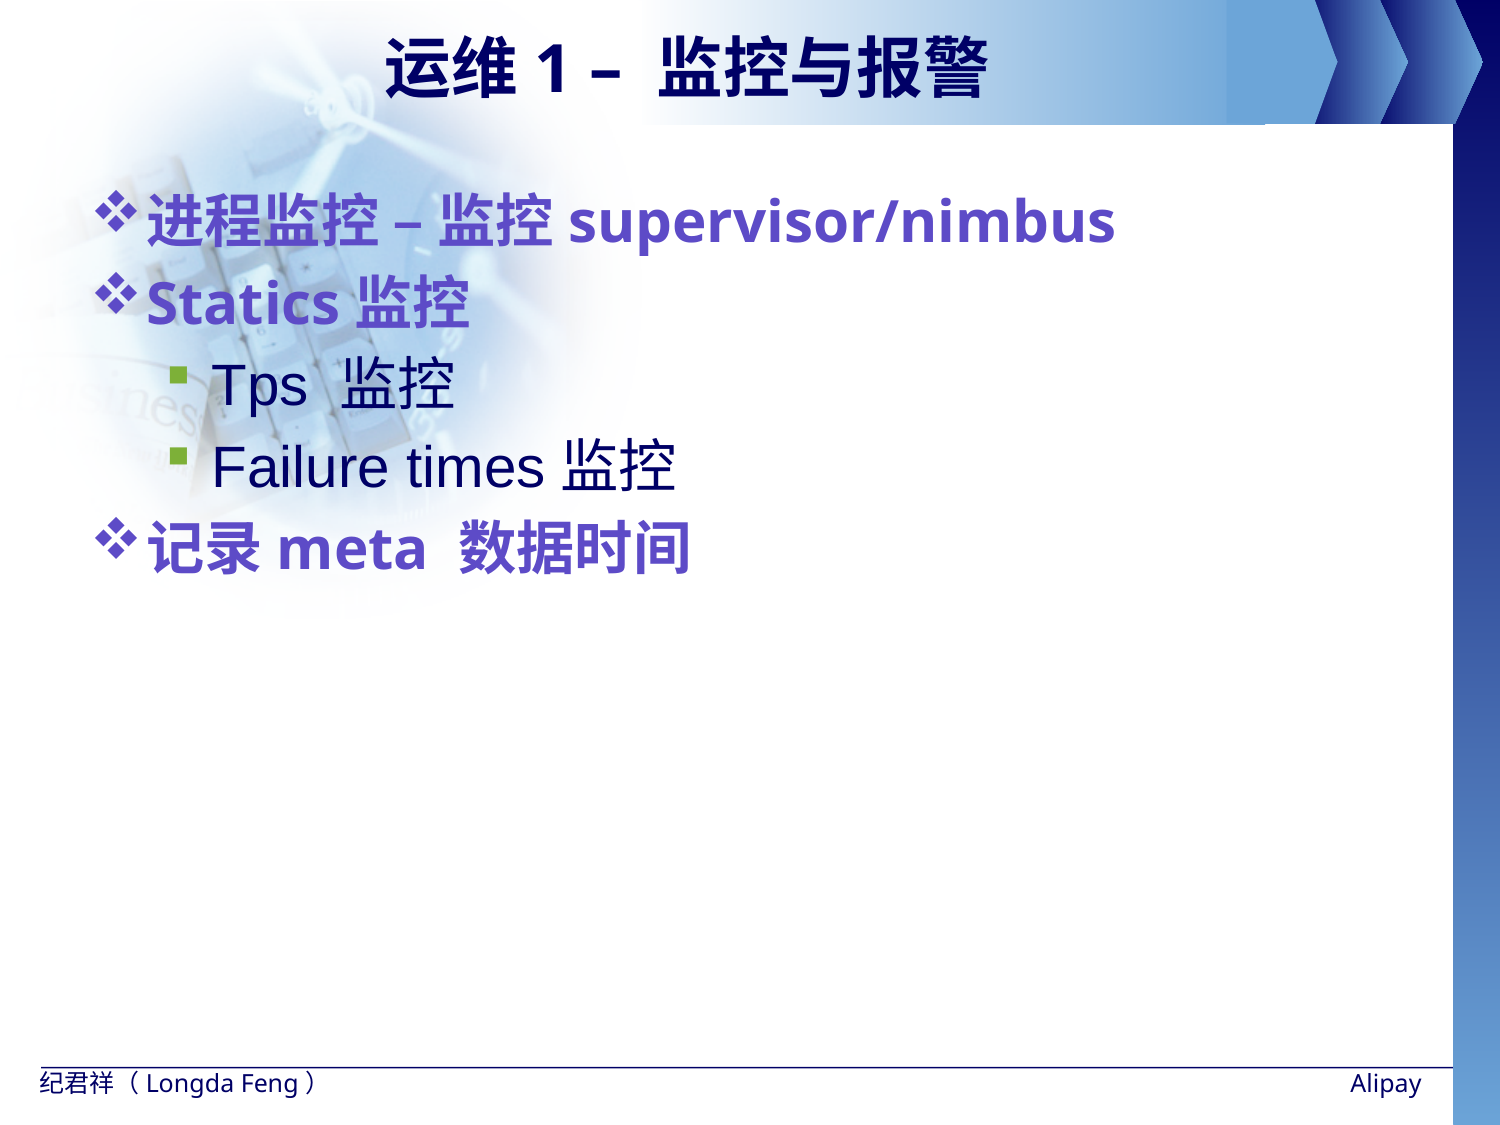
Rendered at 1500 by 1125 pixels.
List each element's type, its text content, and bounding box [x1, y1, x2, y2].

list 进程监控 – 监控supervisor/nimbus Statics监控 Tps 监控 Failure times监控 记录meta 数据时间 [75, 176, 1425, 1038]
picture [0, 1, 642, 619]
footer Alipay [961, 1059, 1437, 1113]
title 运维1 – 监控与报警 [75, 20, 1300, 113]
slide_number 纪君祥（Longda Feng） [24, 1059, 375, 1113]
